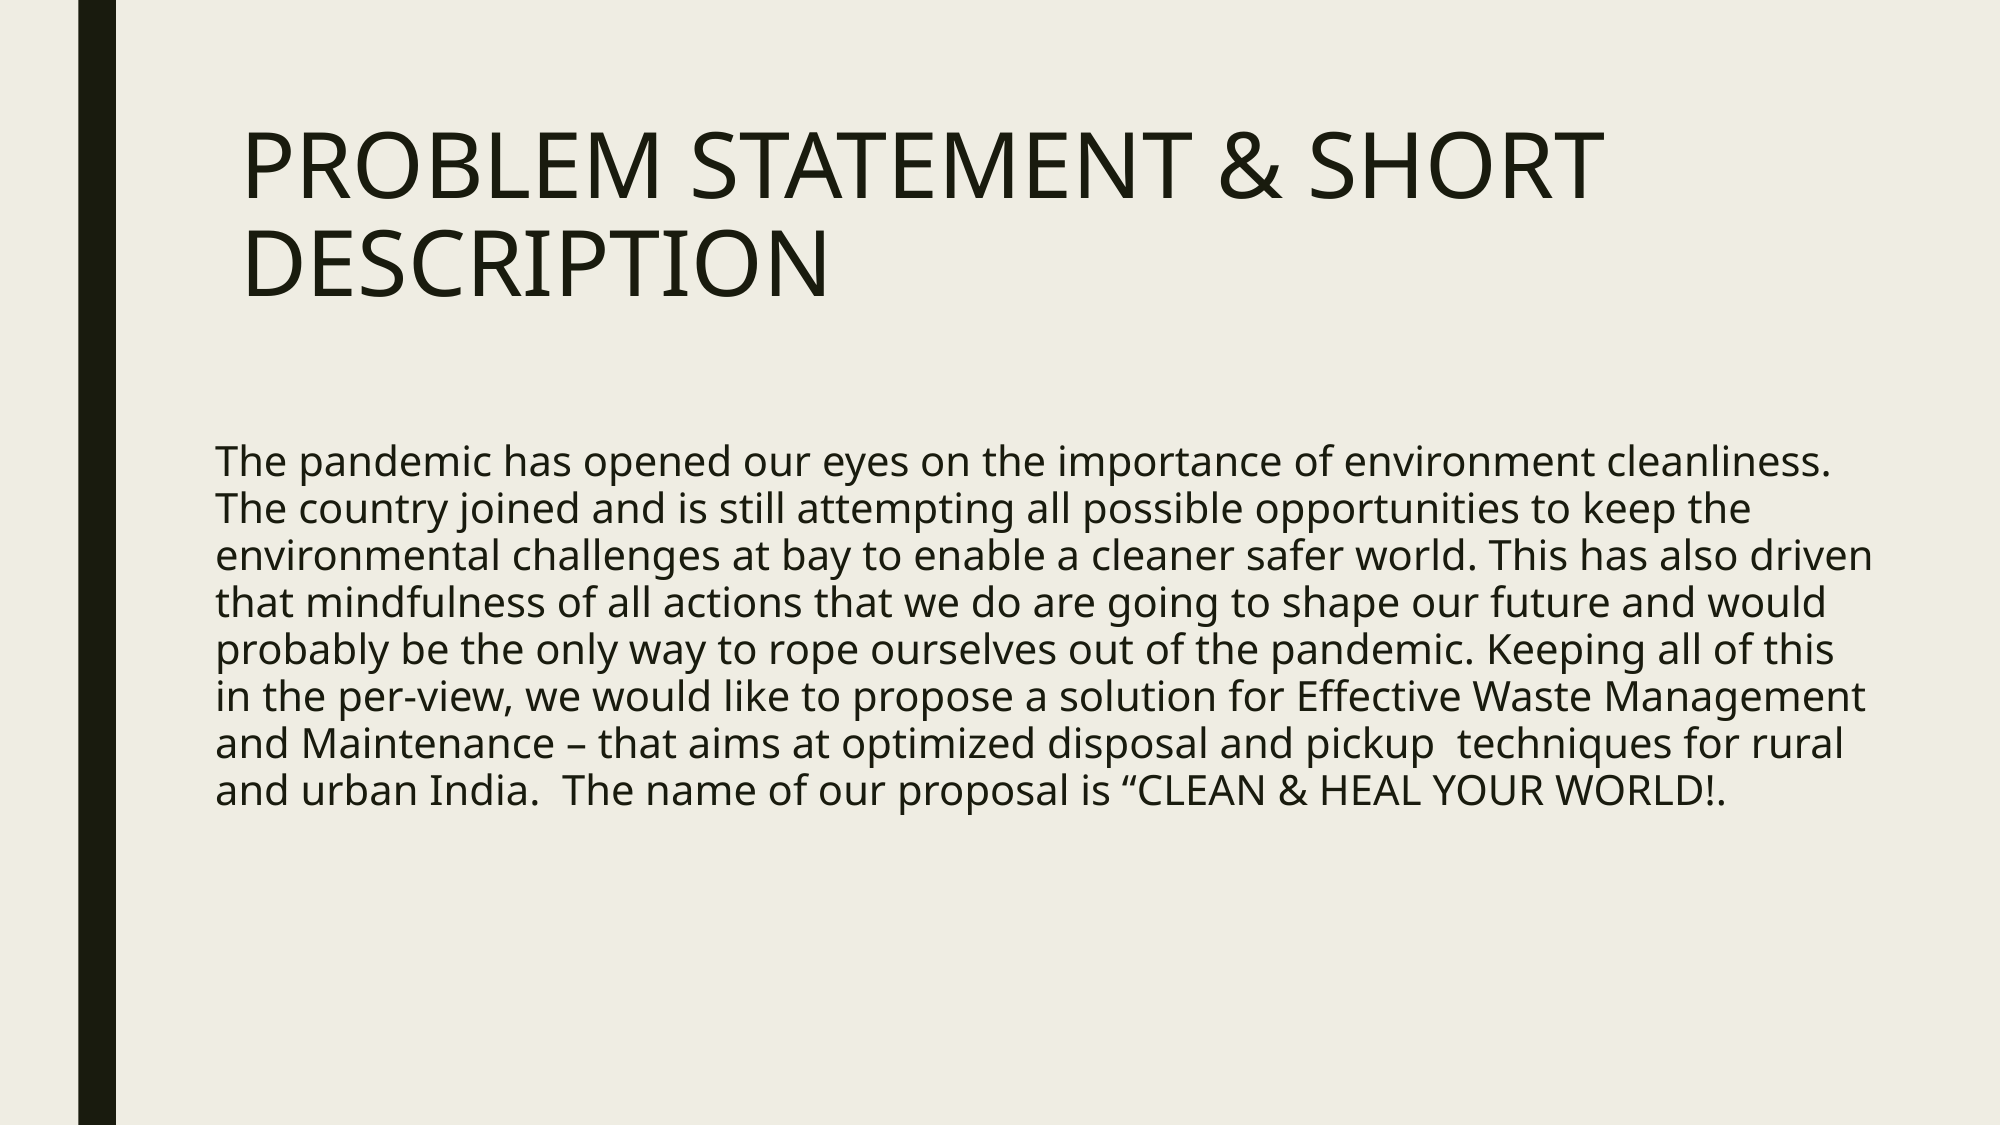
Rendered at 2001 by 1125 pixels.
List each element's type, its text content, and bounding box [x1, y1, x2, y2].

list The pandemic has opened our eyes on the importance of environment cleanliness. The country joined and is still attempting all possible opportunities to keep the environmental challenges at bay to enable a cleaner safer world. This has also driven that mindfulness of all actions that we do are going to shape our future and would probably be the only way to rope ourselves out of the pandemic. Keeping all of this in the per-view, we would like to propose a solution for Effective Waste Management and Maintenance – that aims at optimized disposal and pickup techniques for rural and urban India. The name of our proposal is “CLEAN & HEAL YOUR WORLD!. [200, 356, 1897, 944]
title PROBLEM STATEMENT & SHORT DESCRIPTION [225, 112, 1800, 356]
